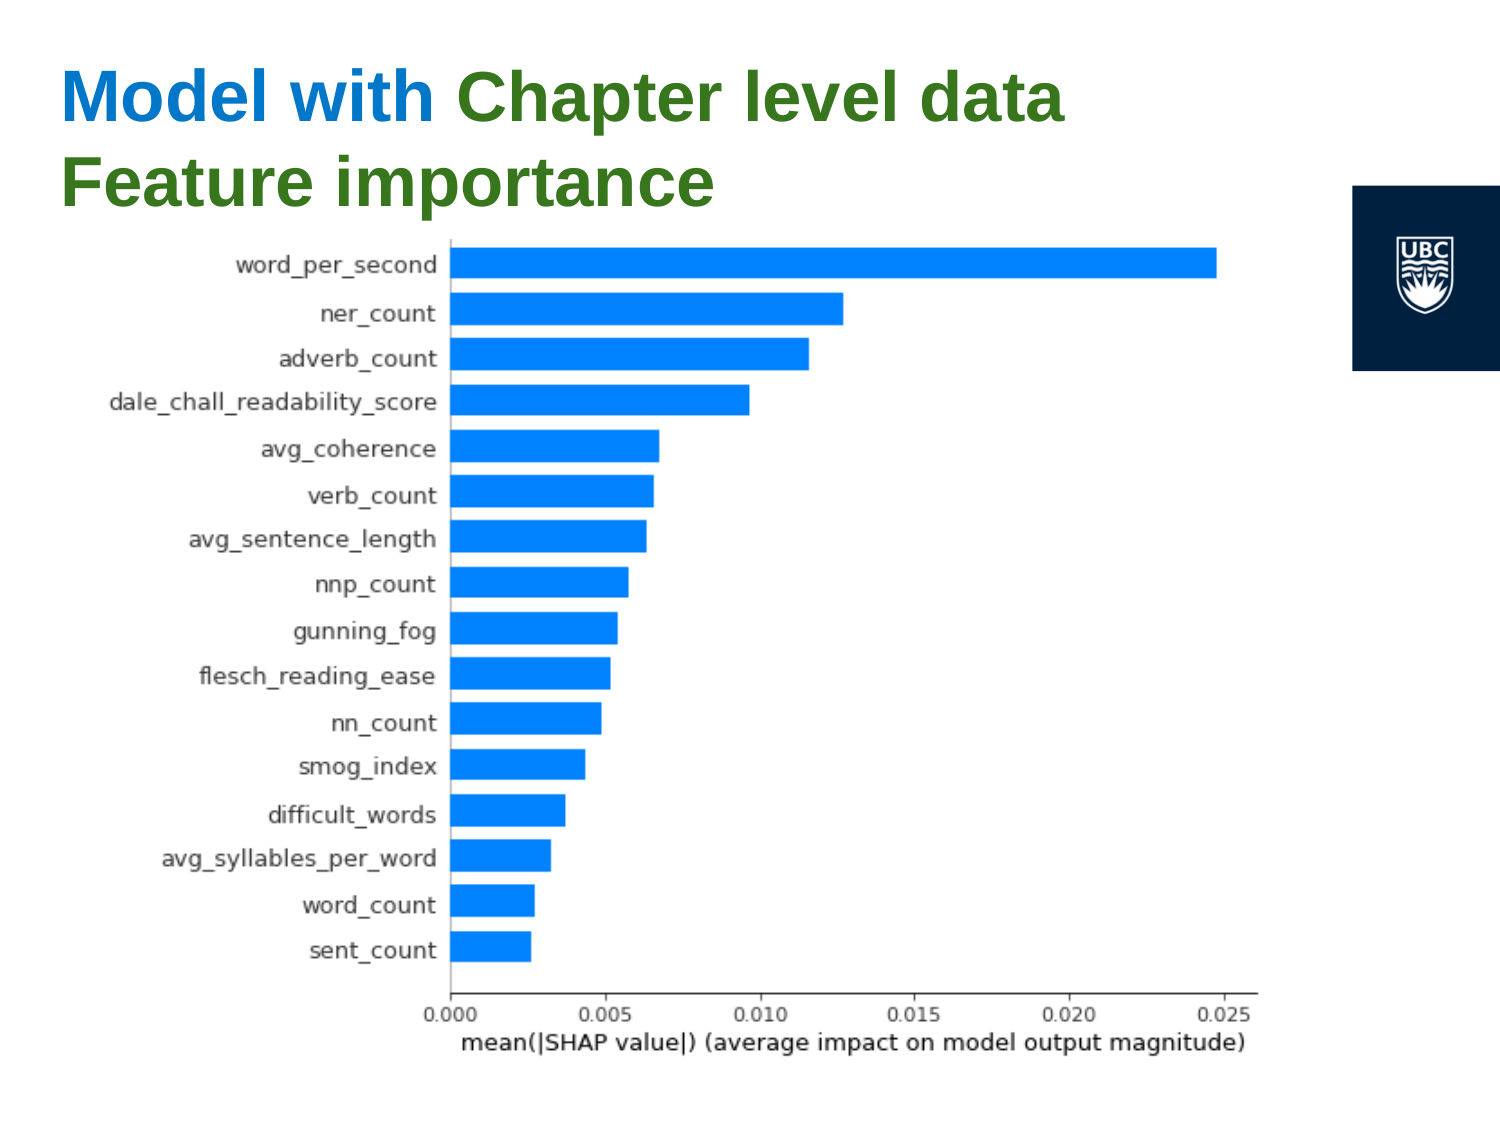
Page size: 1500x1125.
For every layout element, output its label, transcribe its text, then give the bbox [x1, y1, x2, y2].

picture [94, 239, 1282, 1068]
picture [1391, 232, 1459, 318]
title Model with Chapter level data Feature importance [60, 48, 1164, 240]
